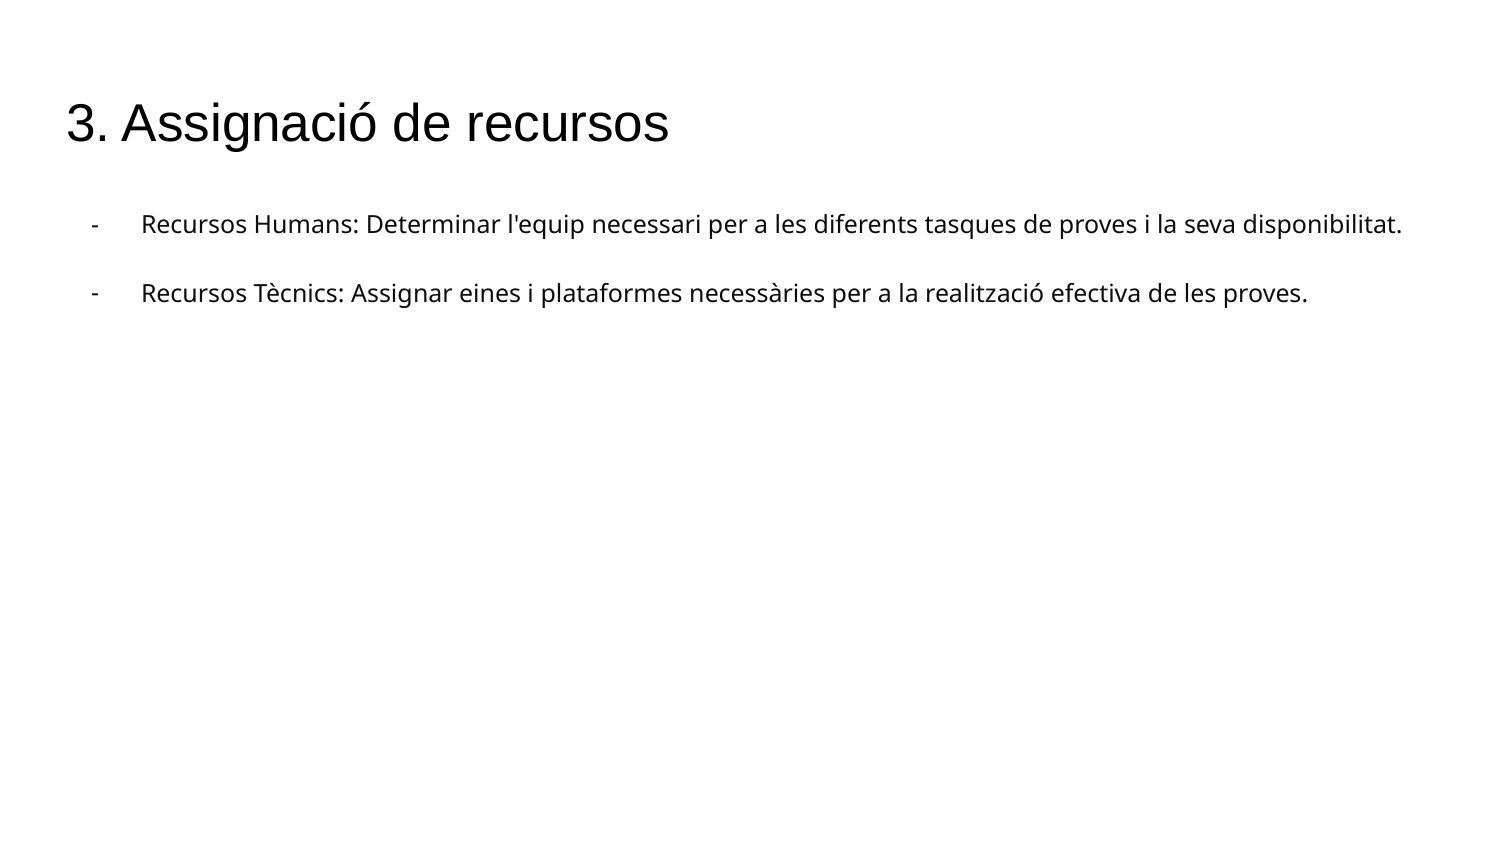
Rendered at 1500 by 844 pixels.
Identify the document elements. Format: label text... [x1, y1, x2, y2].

list Recursos Humans: Determinar l'equip necessari per a les diferents tasques de proves i la seva disponibilitat. Recursos Tècnics: Assignar eines i plataformes necessàries per a la realització efectiva de les proves. [51, 189, 1449, 750]
title 3. Assignació de recursos [51, 72, 1449, 167]
